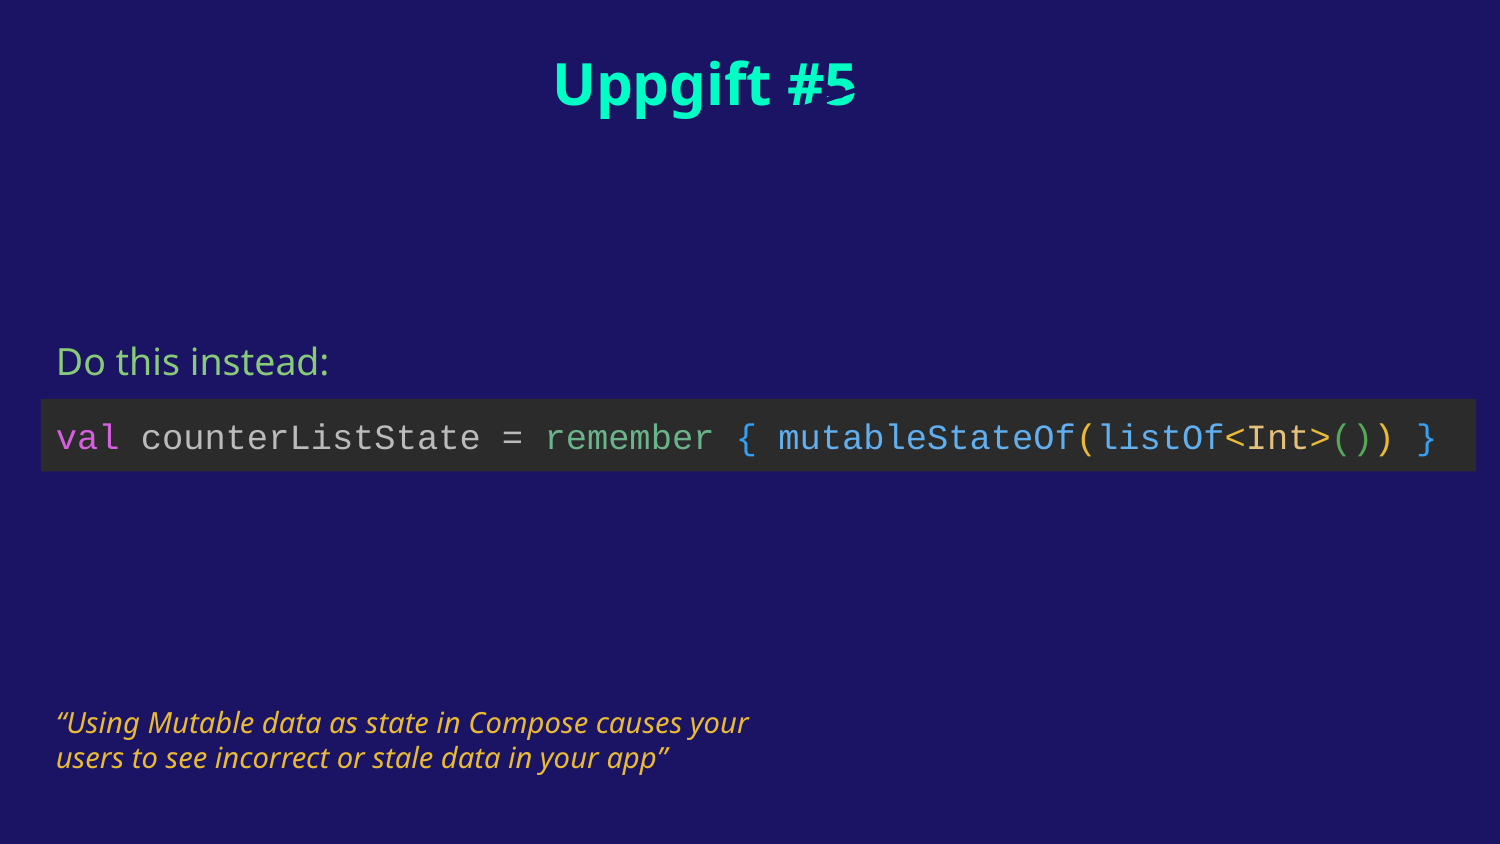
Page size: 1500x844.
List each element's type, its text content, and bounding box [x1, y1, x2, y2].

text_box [728, 86, 866, 134]
text_box val counterListState = remember { mutableStateOf(listOf<Int>()) } [40, 398, 1477, 472]
text_box Do this instead: [40, 323, 1064, 399]
title Uppgift #5 [402, 31, 1008, 142]
text_box “Using Mutable data as state in Compose causes your users to see incorrect or stale data in your app” [40, 689, 809, 790]
